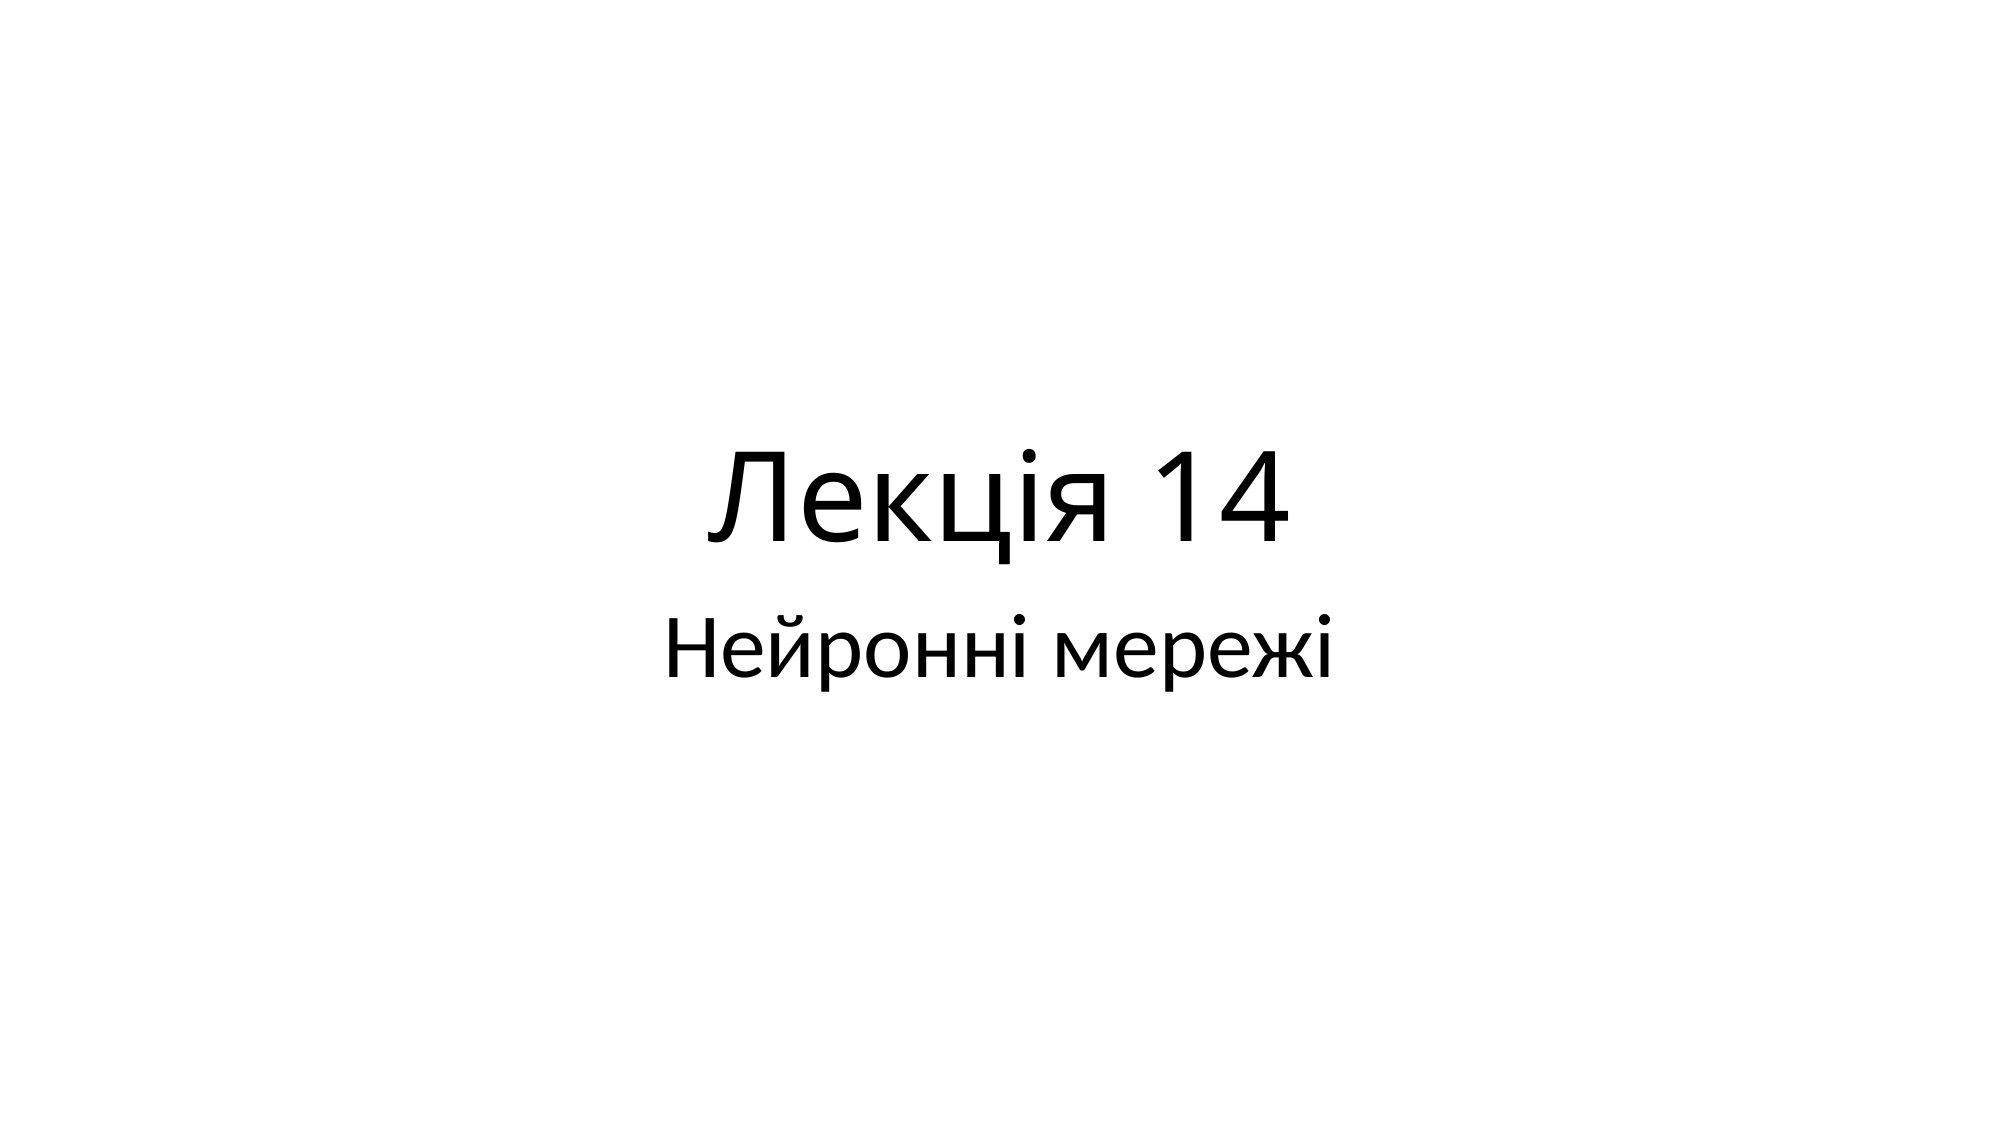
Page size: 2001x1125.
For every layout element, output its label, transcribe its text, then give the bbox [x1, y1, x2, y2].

title Лекція 14 [249, 184, 1750, 576]
subtitle Нейронні мережі [249, 590, 1750, 863]
